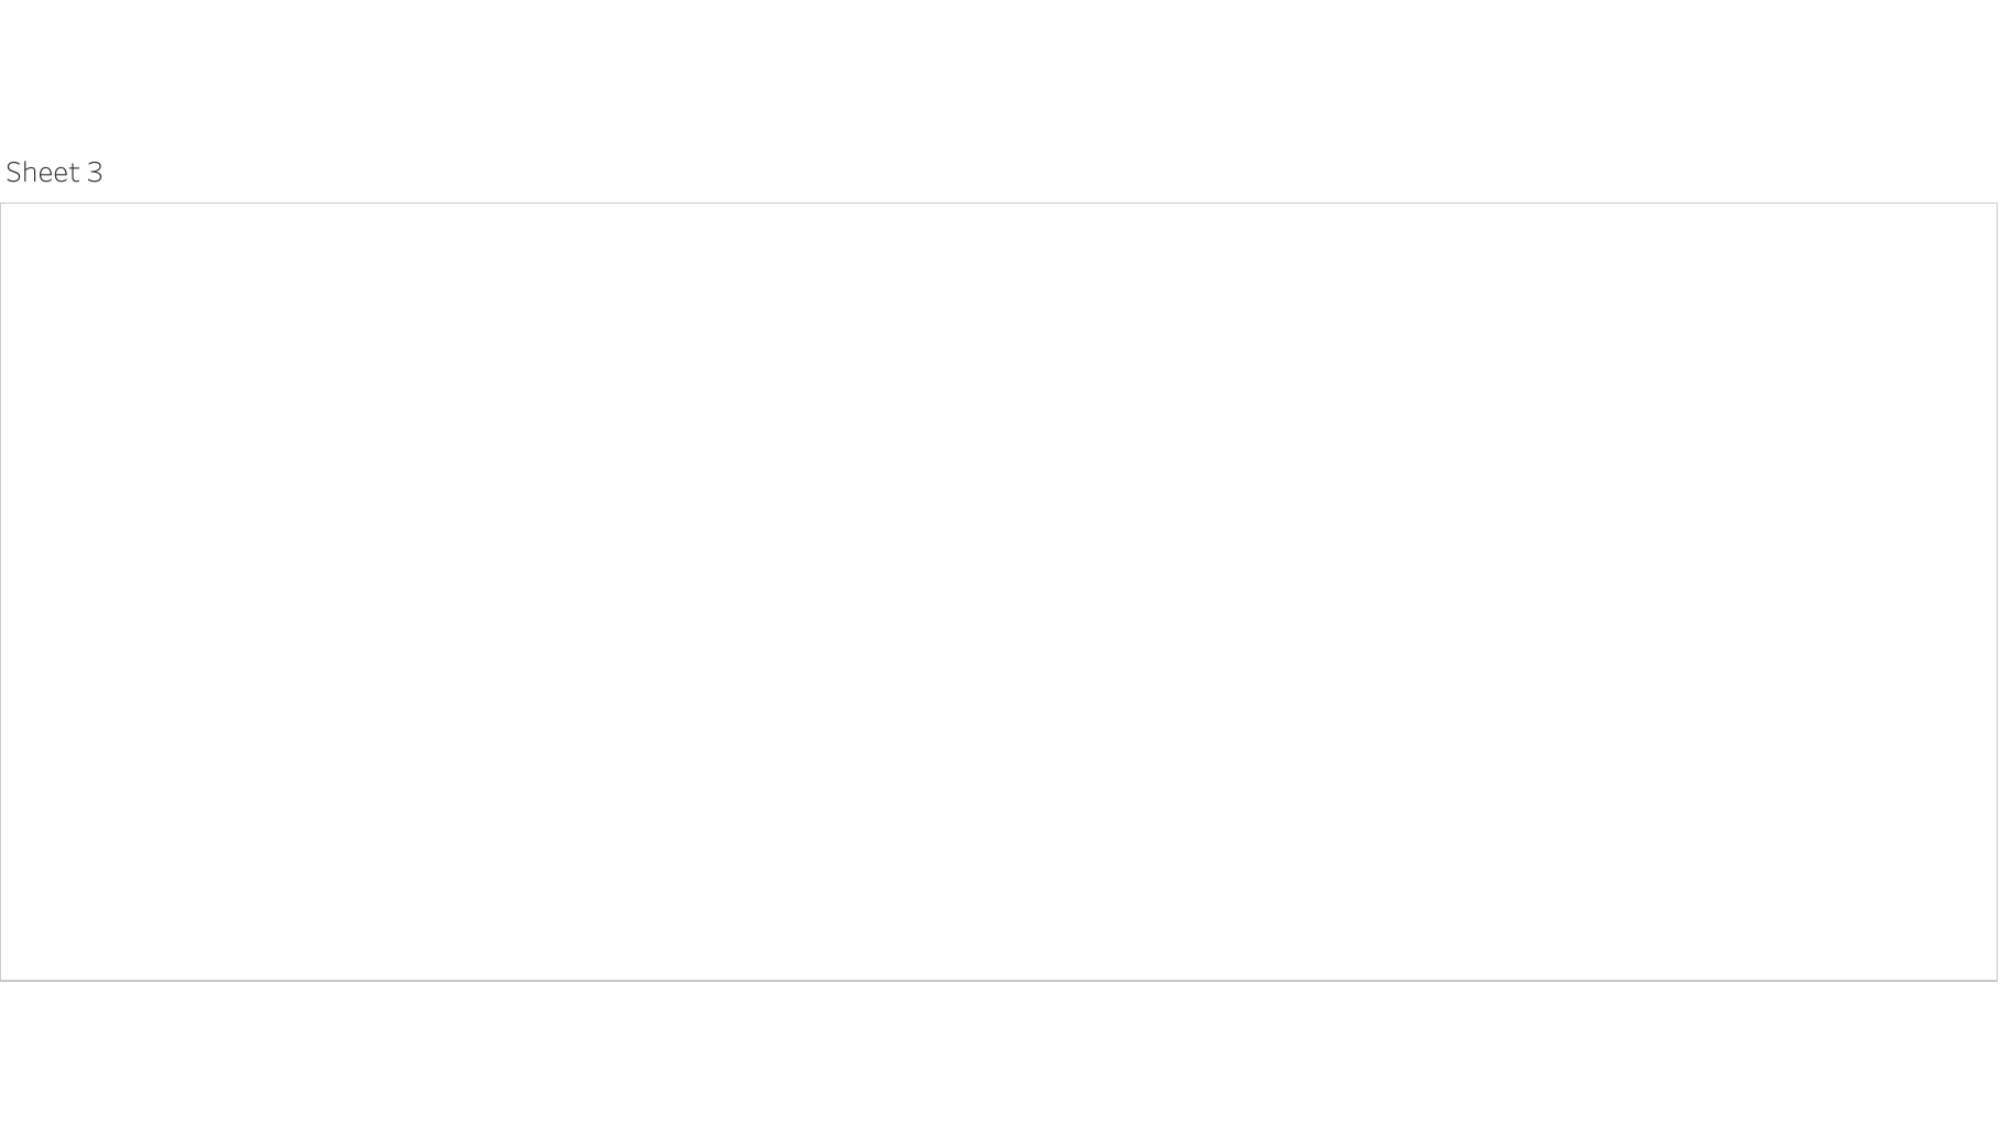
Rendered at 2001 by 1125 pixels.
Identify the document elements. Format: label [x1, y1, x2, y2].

picture [0, 143, 2000, 982]
